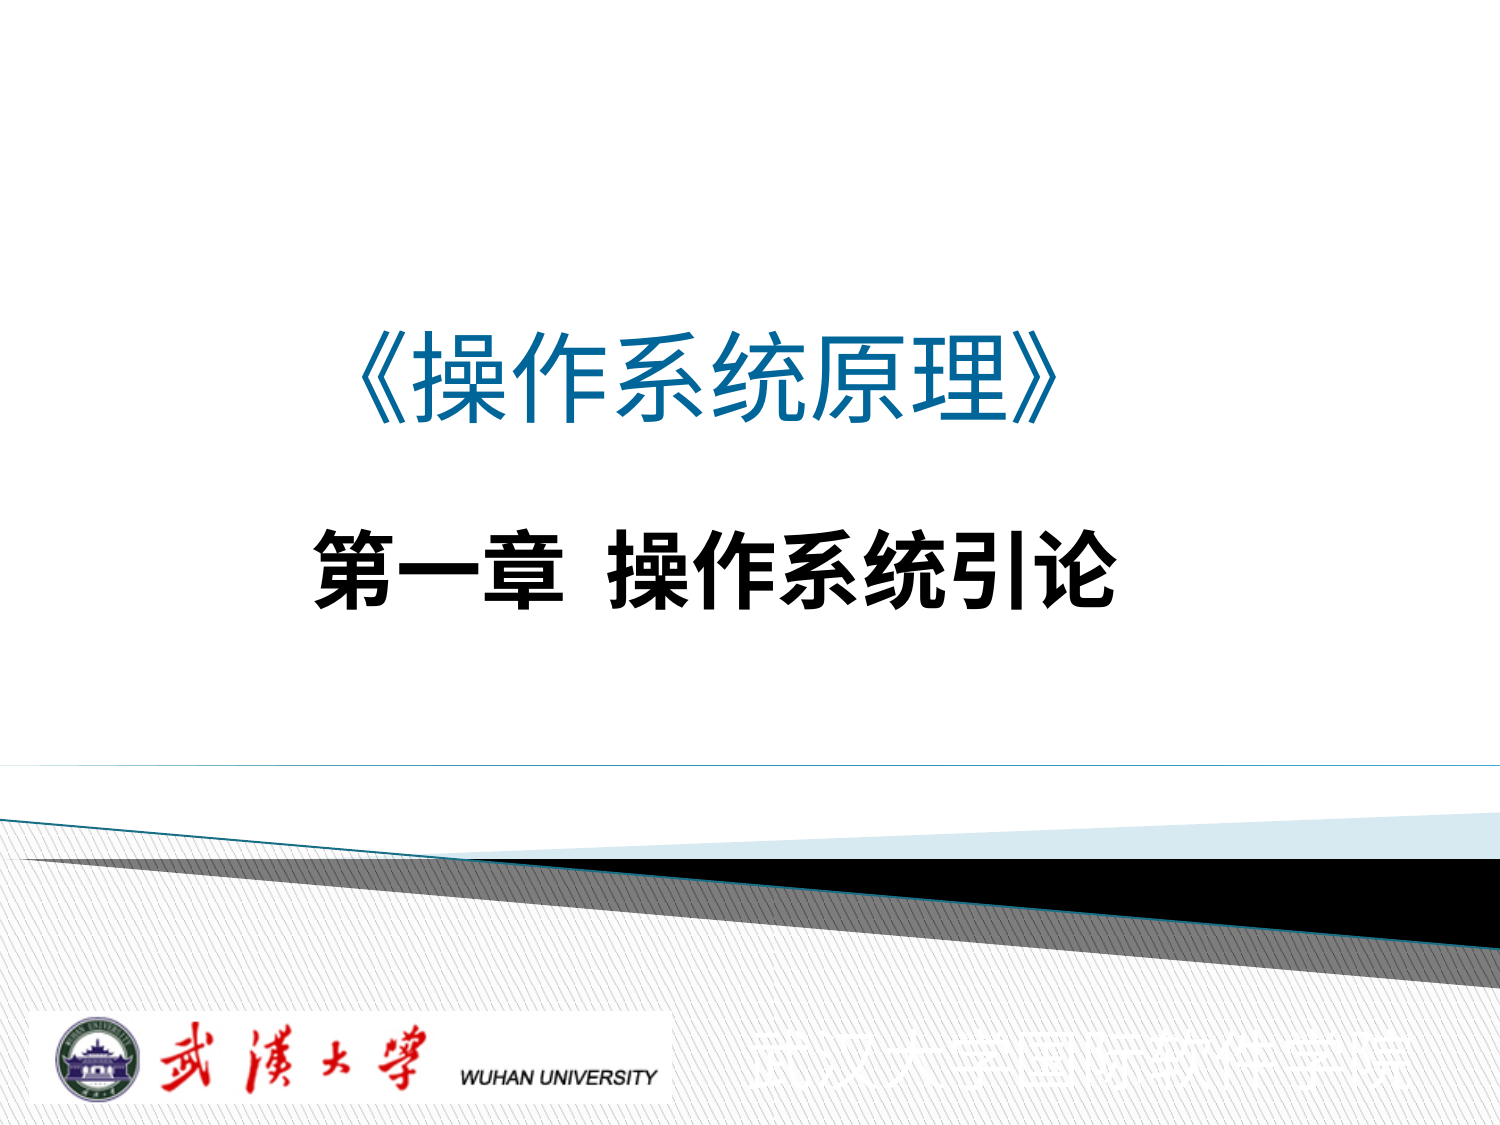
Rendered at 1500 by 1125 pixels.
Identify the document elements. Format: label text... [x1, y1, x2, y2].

picture [5, 859, 1500, 989]
text_box 《操作系统原理》 [53, 255, 1366, 443]
title 第一章 操作系统引论 [65, 503, 1365, 634]
text_box 武汉大学国际软件学院 [371, 1011, 1422, 1125]
picture [29, 1011, 371, 1104]
